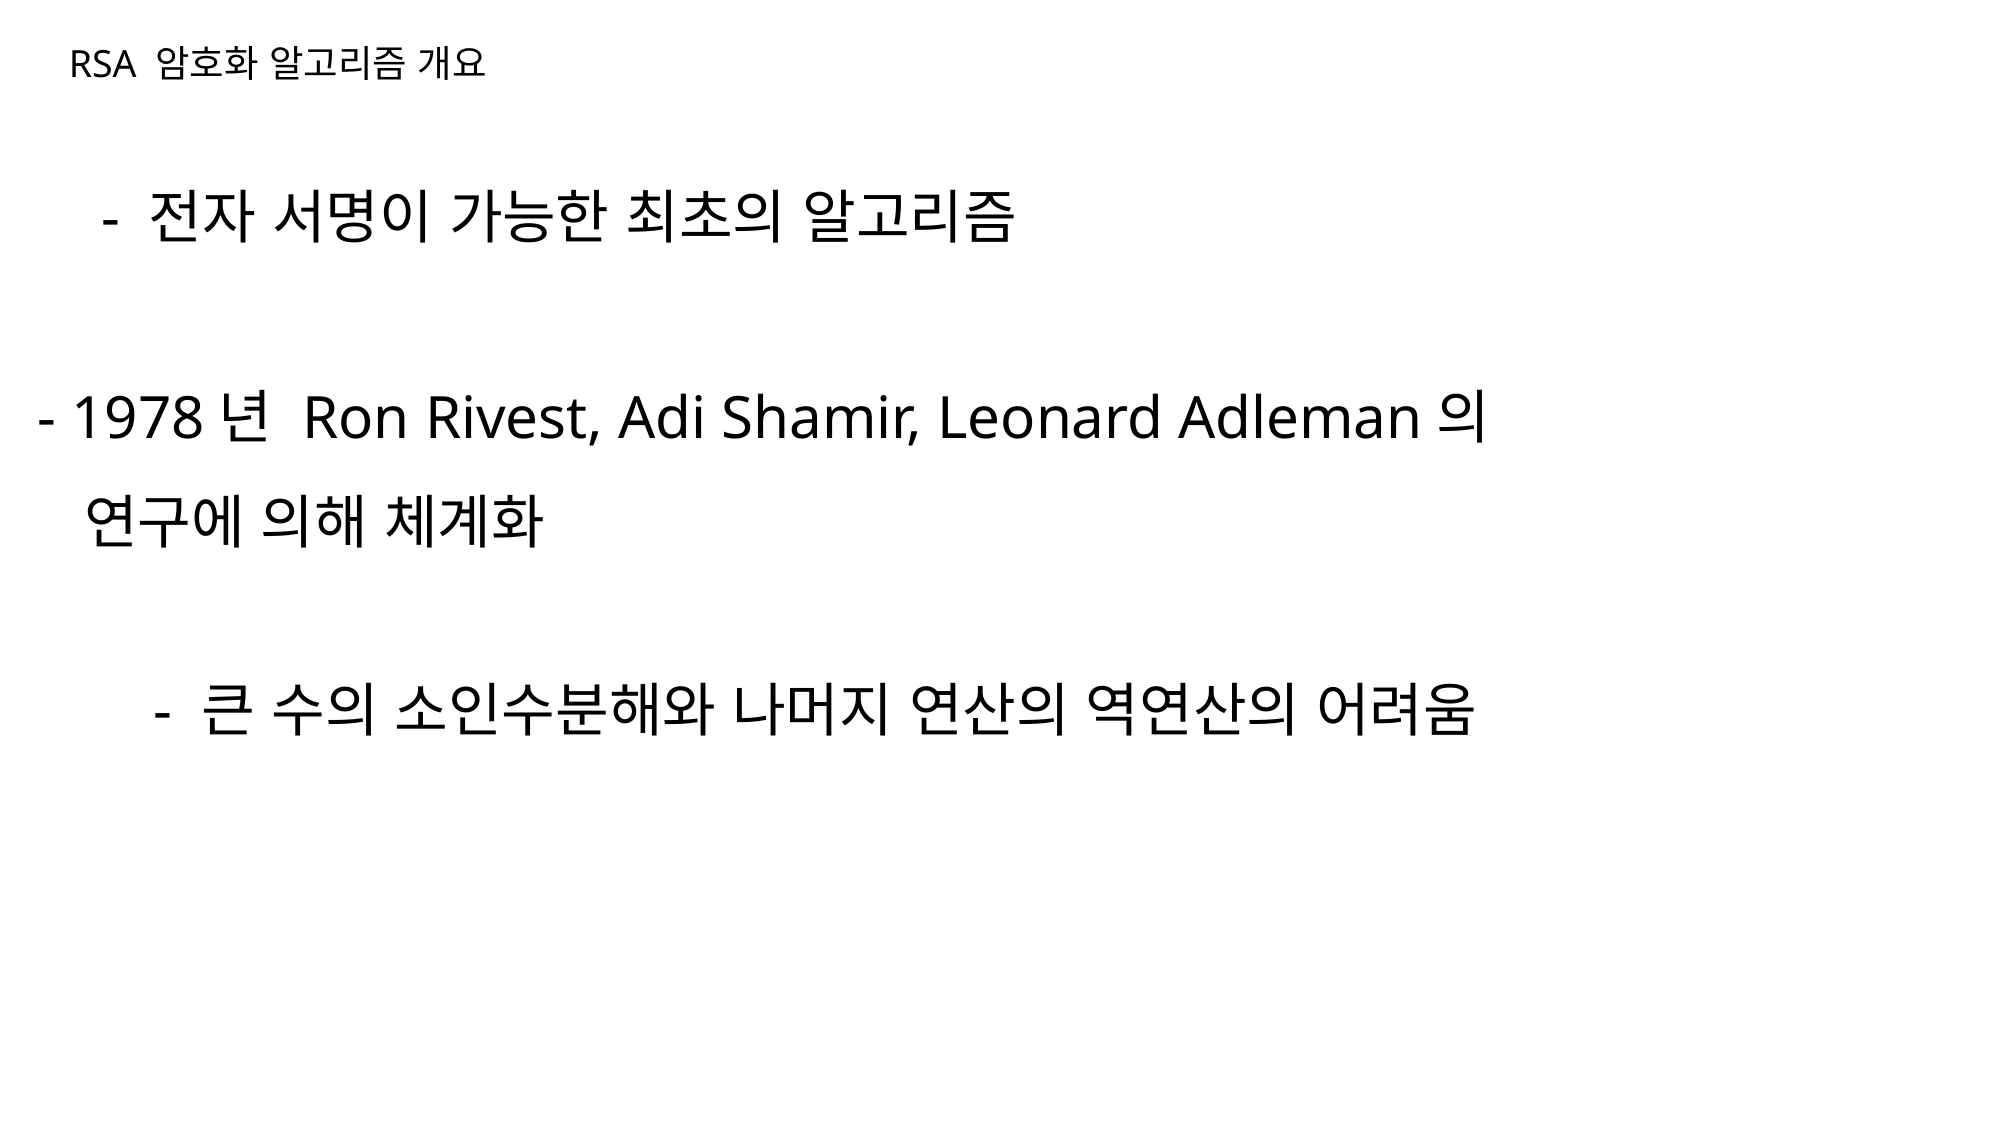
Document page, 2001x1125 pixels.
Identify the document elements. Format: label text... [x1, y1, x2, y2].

text_box - 큰 수의 소인수분해와 나머지 연산의 역연산의 어려움 [139, 630, 1492, 751]
text_box - 1978년 Ron Rivest, Adi Shamir, Leonard Adleman의 연구에 의해 체계화 [22, 337, 1505, 563]
text_box RSA 암호화 알고리즘 개요 [54, 32, 502, 93]
text_box - 전자 서명이 가능한 최초의 알고리즘 [86, 172, 1032, 258]
